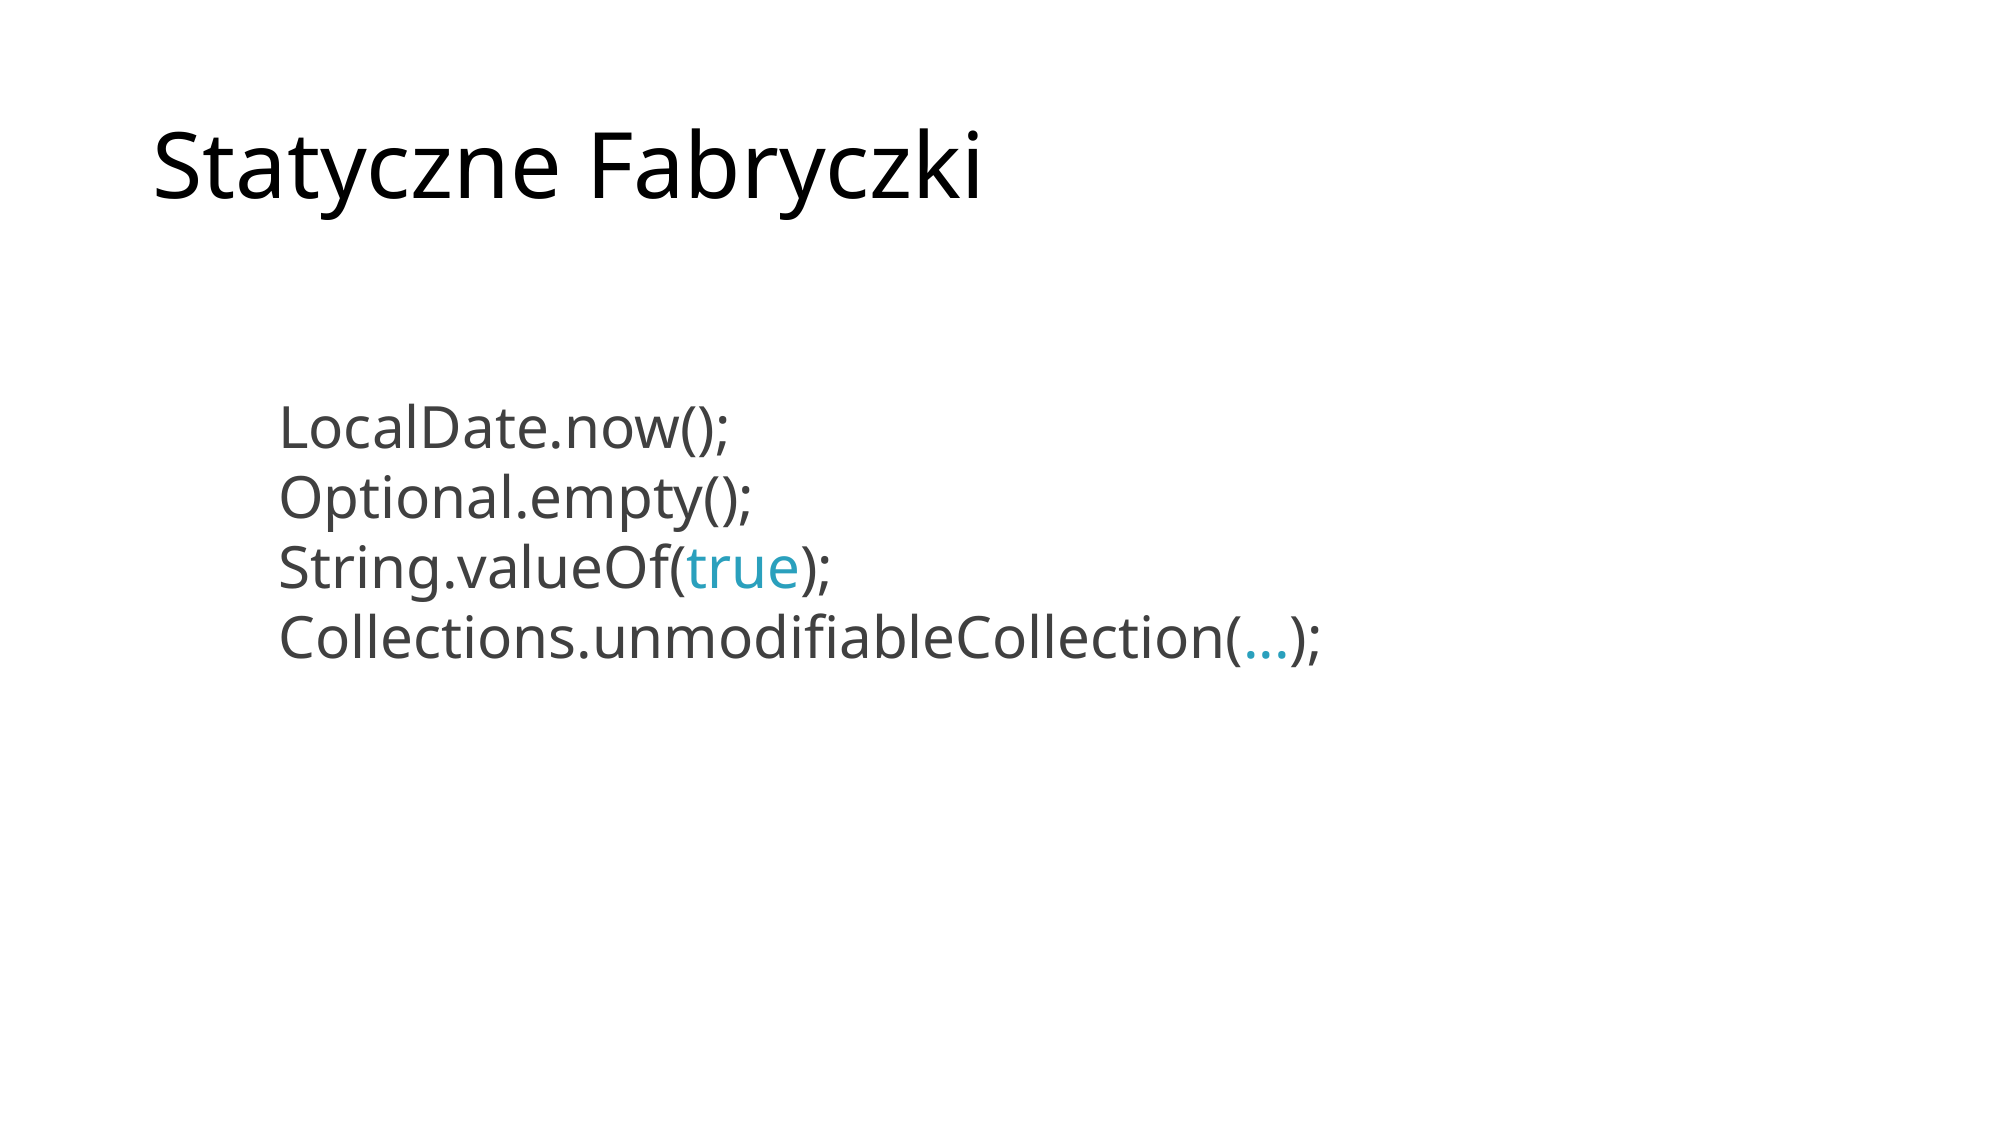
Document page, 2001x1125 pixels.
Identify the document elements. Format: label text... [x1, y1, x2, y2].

text_box LocalDate.now(); Optional.empty(); String.valueOf(true); Collections.unmodifiableCollection(...); [263, 383, 1418, 678]
title Statyczne Fabryczki [137, 59, 1863, 278]
